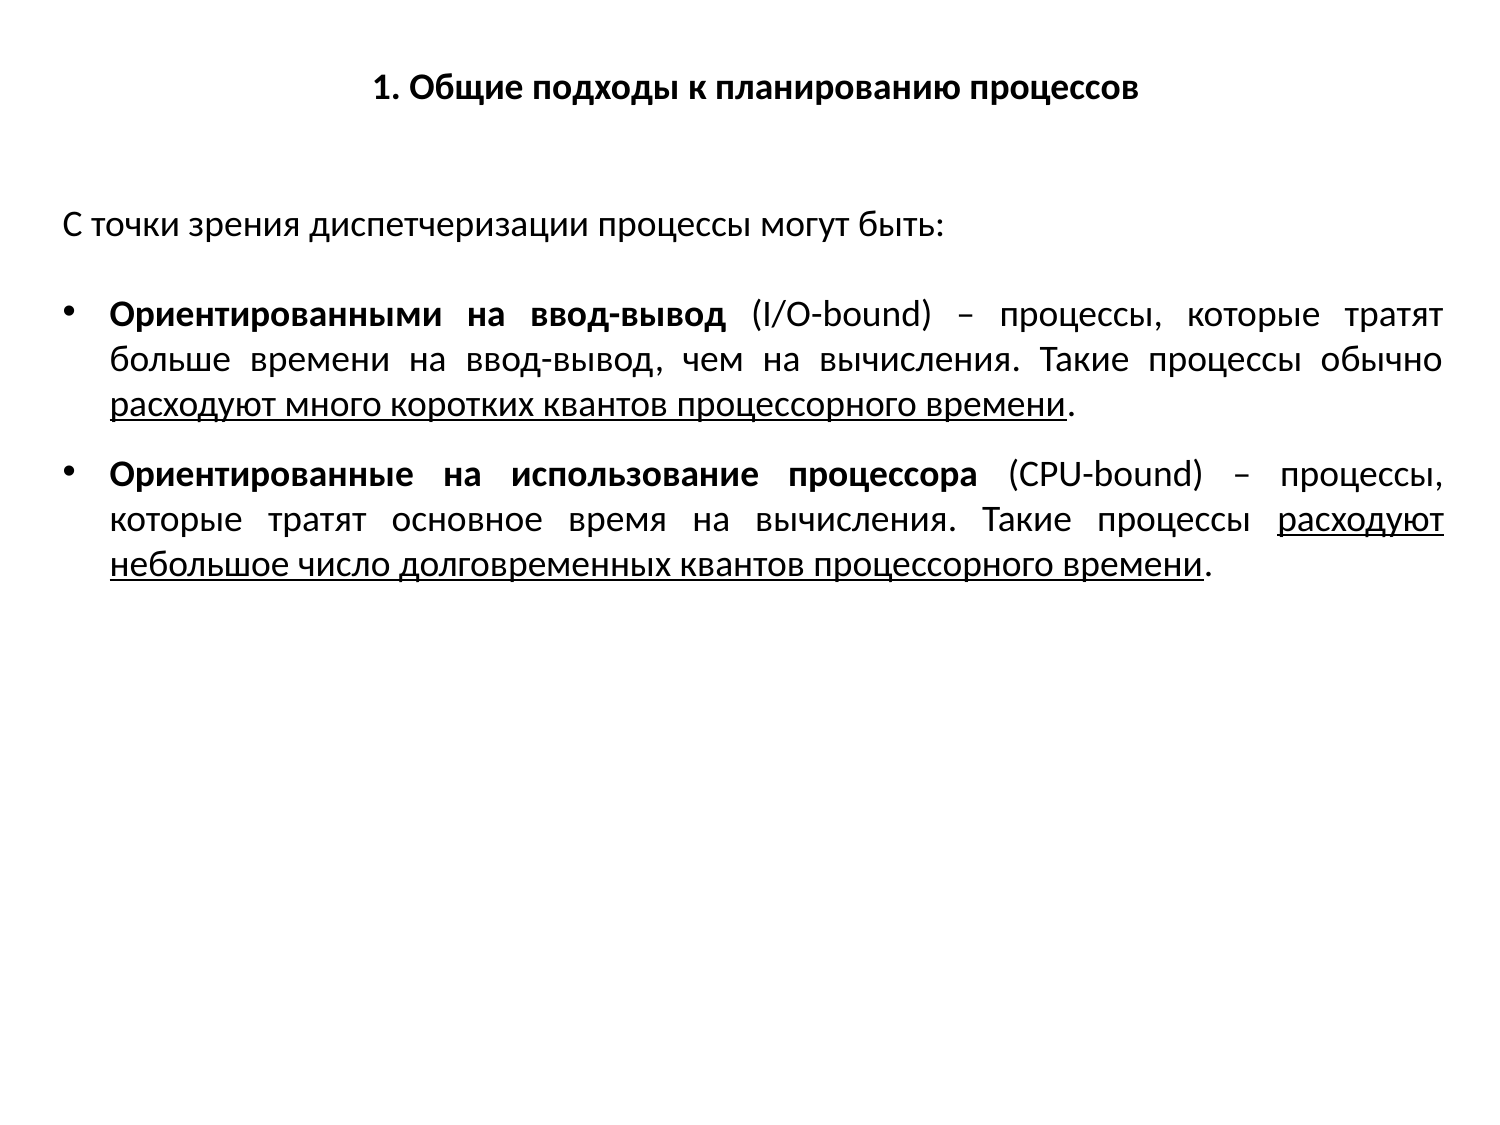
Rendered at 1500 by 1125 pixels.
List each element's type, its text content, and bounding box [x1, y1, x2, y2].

text_box С точки зрения диспетчеризации процессы могут быть: Ориентированными на ввод-вывод (I/O-bound) – процессы, которые тратят больше времени на ввод-вывод, чем на вычисления. Такие процессы обычно расходуют много коротких квантов процессорного времени. Ориентированные на использование процессора (CPU-bound) – процессы, которые тратят основное время на вычисления. Такие процессы расходуют небольшое число долговременных квантов процессорного времени. [48, 191, 1459, 591]
text_box 1. Общие подходы к планированию процессов [53, 54, 1459, 115]
